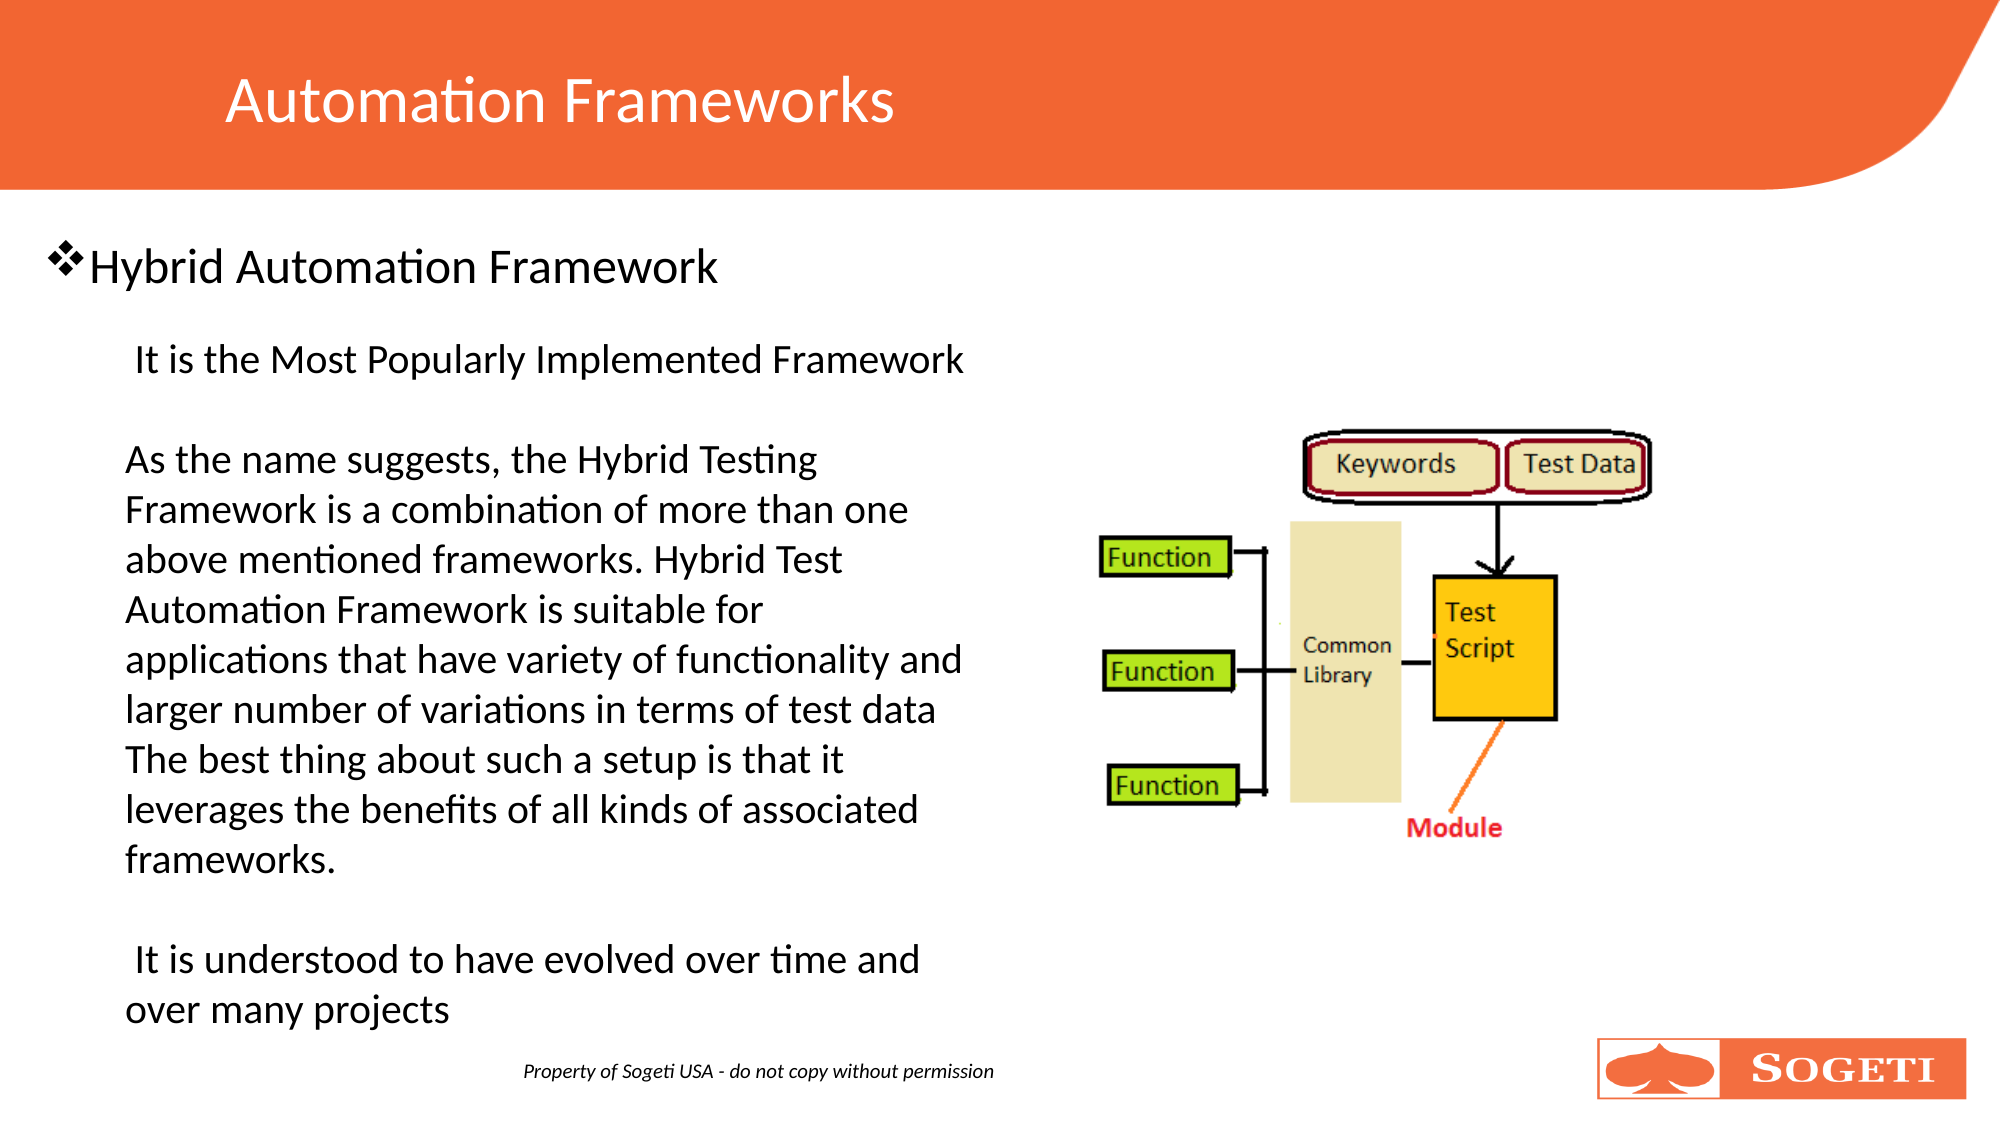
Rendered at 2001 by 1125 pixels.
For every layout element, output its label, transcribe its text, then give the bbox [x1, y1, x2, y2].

list Hybrid Automation Framework [28, 233, 938, 916]
text_box It is the Most Popularly Implemented Framework As the name suggests, the Hybrid Testing Framework is a combination of more than one above mentioned frameworks. Hybrid Test Automation Framework is suitable for applications that have variety of functionality and larger number of variations in terms of test data The best thing about such a setup is that it leverages the benefits of all kinds of associated frameworks. It is understood to have evolved over time and over many projects [110, 324, 987, 1040]
text_box Automation Frameworks [225, 27, 1649, 164]
picture [0, 0, 2000, 190]
picture [1068, 409, 1693, 842]
picture [1596, 1037, 1967, 1100]
slide_number 25 [324, 1042, 675, 1103]
